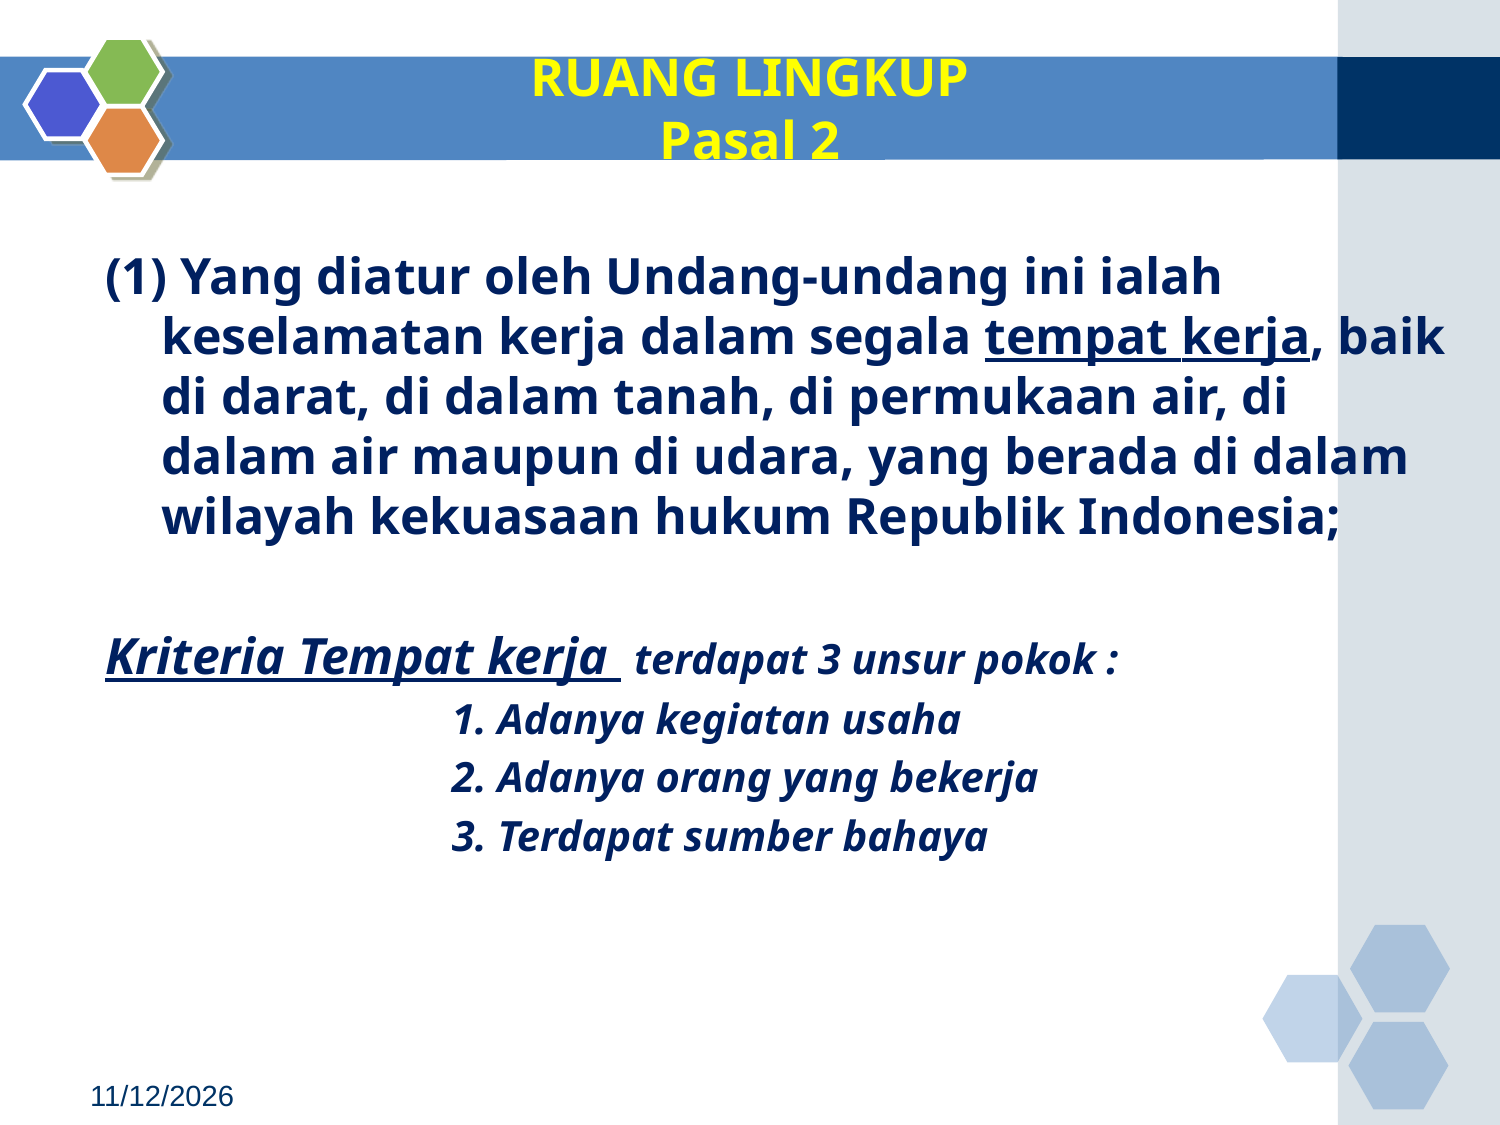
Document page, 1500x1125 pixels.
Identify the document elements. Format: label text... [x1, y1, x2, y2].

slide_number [74, 1069, 426, 1110]
list (1) Yang diatur oleh Undang-undang ini ialah keselamatan kerja dalam segala tempat kerja, baik di darat, di dalam tanah, di permukaan air, di dalam air maupun di udara, yang berada di dalam wilayah kekuasaan hukum Republik Indonesia; Kriteria Tempat kerja terdapat 3 unsur pokok : 1. Adanya kegiatan usaha 2. Adanya orang yang bekerja 3. Terdapat sumber bahaya [89, 236, 1469, 1006]
title RUANG LINGKUP Pasal 2 [0, 0, 1500, 226]
